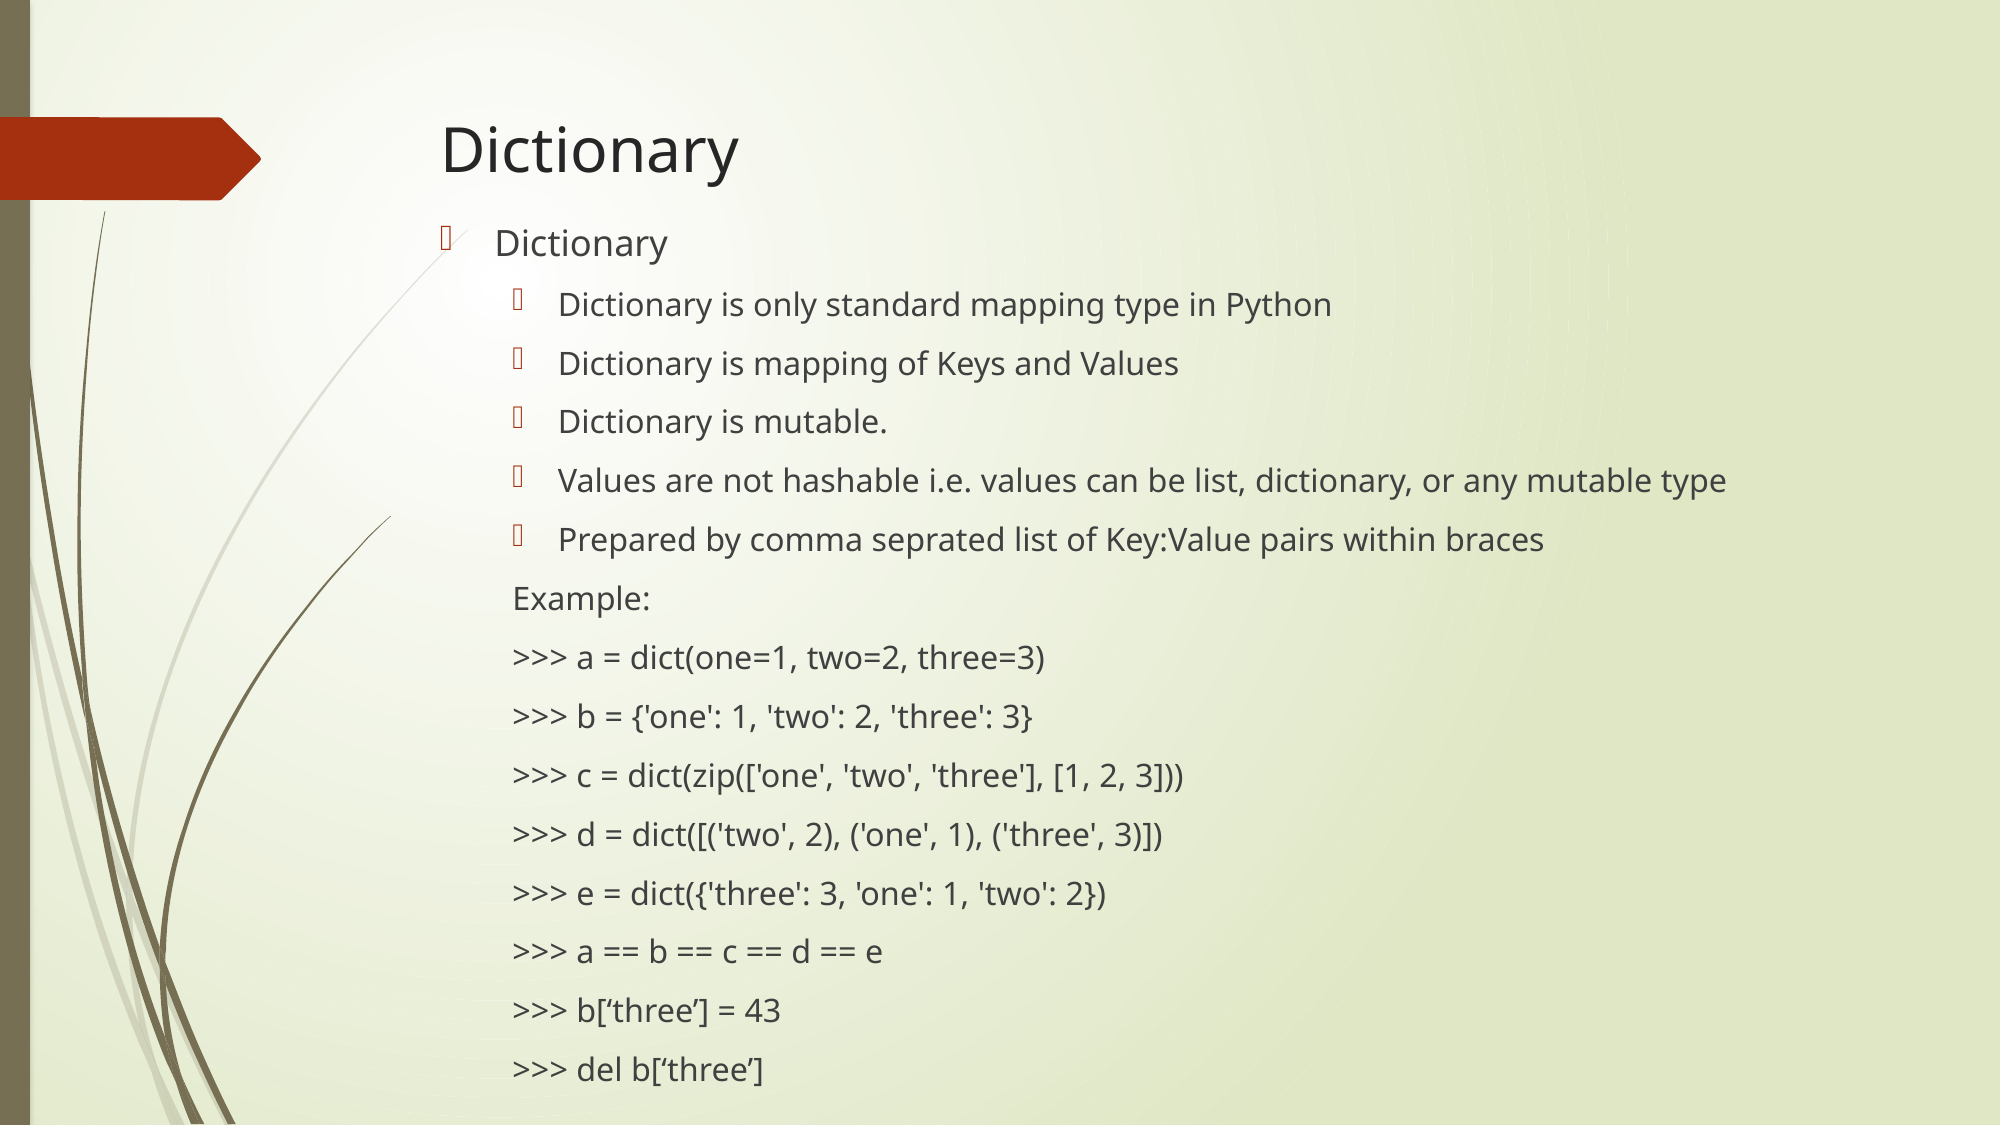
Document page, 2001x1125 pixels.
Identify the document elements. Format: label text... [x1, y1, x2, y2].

list Dictionary Dictionary is only standard mapping type in Python Dictionary is mapping of Keys and Values Dictionary is mutable. Values are not hashable i.e. values can be list, dictionary, or any mutable type Prepared by comma seprated list of Key:Value pairs within braces Example: >>> a = dict(one=1, two=2, three=3) >>> b = {'one': 1, 'two': 2, 'three': 3} >>> c = dict(zip(['one', 'two', 'three'], [1, 2, 3])) >>> d = dict([('two', 2), ('one', 1), ('three', 3)]) >>> e = dict({'three': 3, 'one': 1, 'two': 2}) >>> a == b == c == d == e >>> b[‘three’] = 43 >>> del b[‘three’] [424, 212, 1888, 1102]
title Dictionary [425, 102, 1888, 193]
